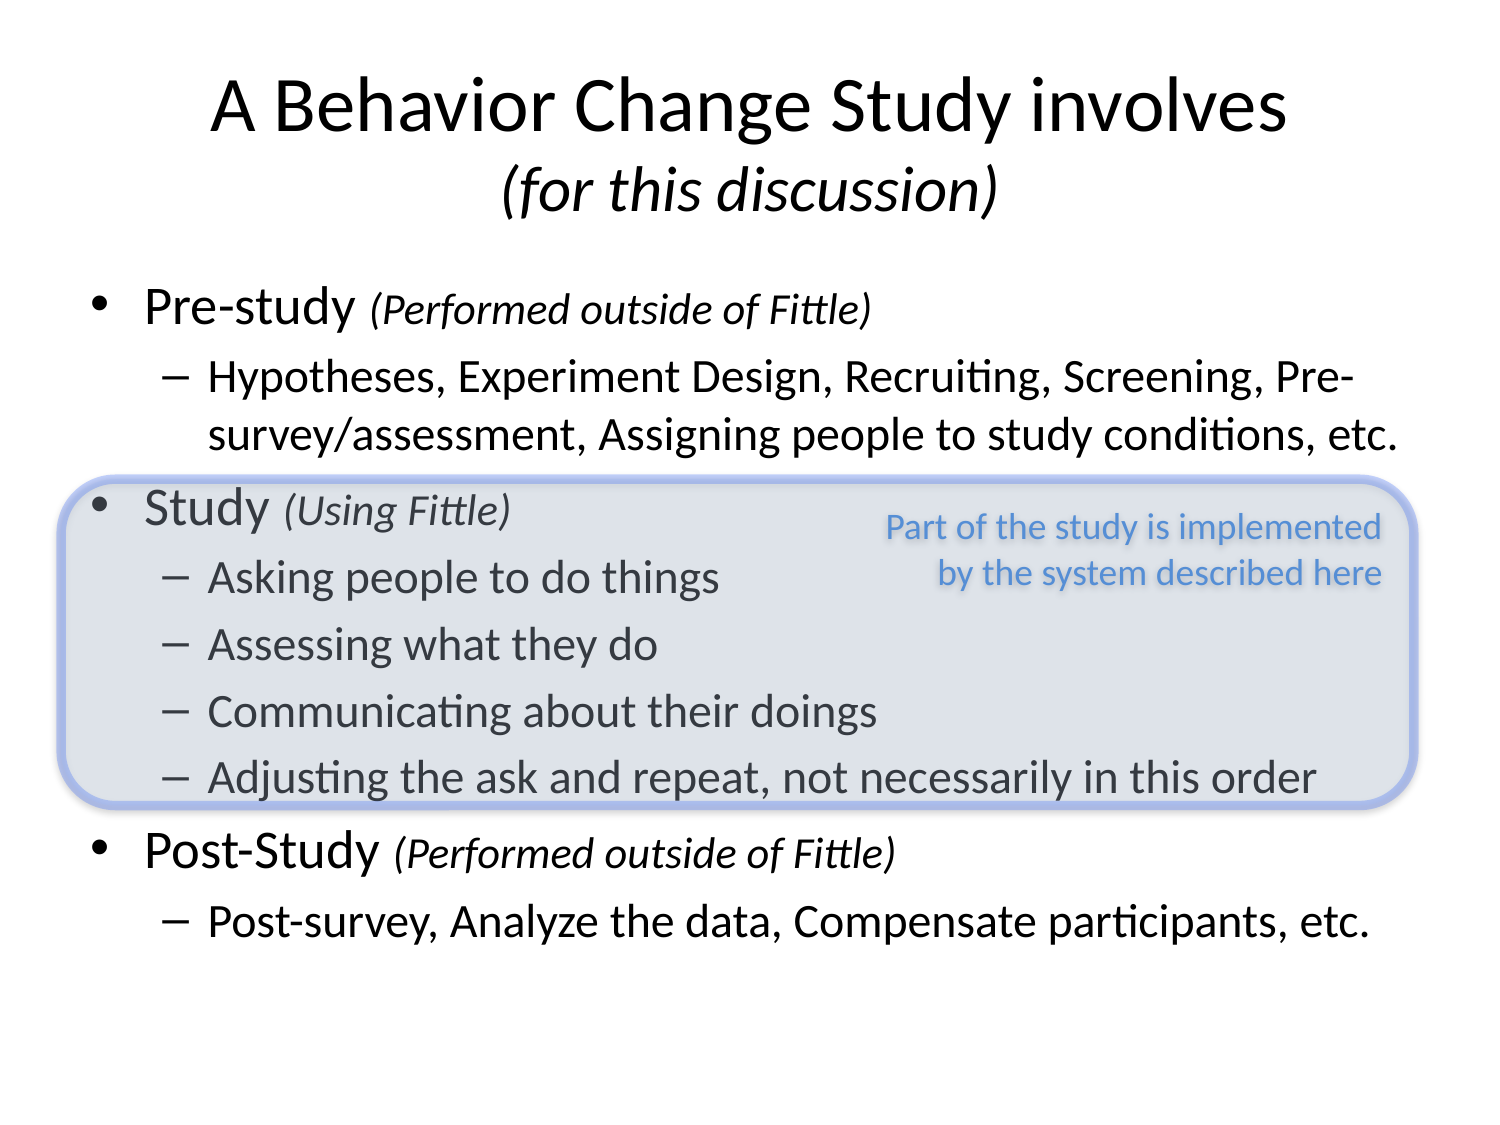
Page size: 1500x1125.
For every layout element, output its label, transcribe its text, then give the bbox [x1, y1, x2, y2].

list Pre-study (Performed outside of Fittle) Hypotheses, Experiment Design, Recruiting, Screening, Pre-survey/assessment, Assigning people to study conditions, etc. Study (Using Fittle) Asking people to do things Assessing what they do Communicating about their doings Adjusting the ask and repeat, not necessarily in this order Post-Study (Performed outside of Fittle) Post-survey, Analyze the data, Compensate participants, etc. [75, 262, 1425, 1005]
title A Behavior Change Study involves (for this discussion) [75, 45, 1425, 233]
text_box Part of the study is implemented by the system described here [60, 478, 1415, 807]
